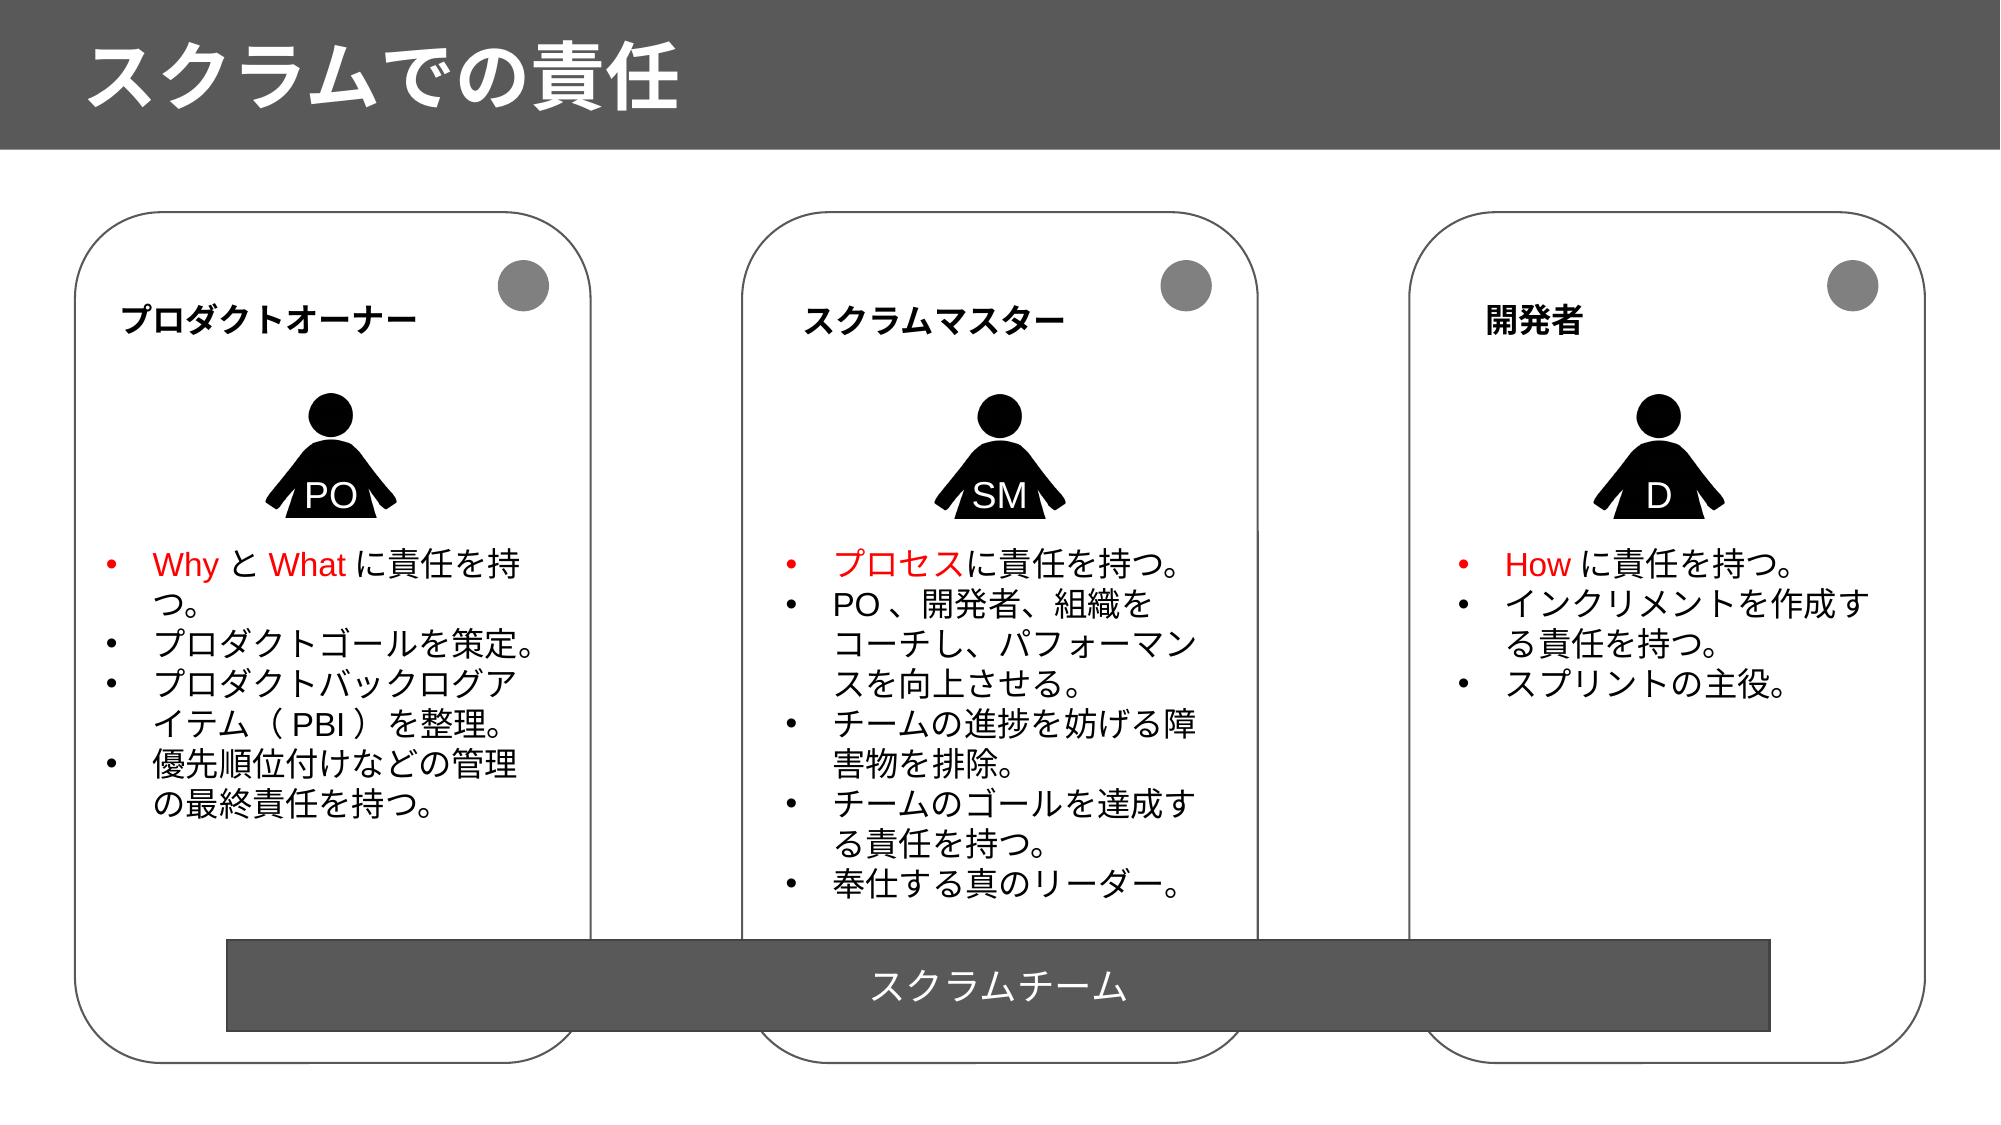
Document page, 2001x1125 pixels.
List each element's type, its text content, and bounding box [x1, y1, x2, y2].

text_box [760, 1032, 1240, 1065]
text_box プロダクトオーナー [104, 274, 440, 364]
text_box [1159, 259, 1213, 313]
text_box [890, 393, 1110, 524]
text_box Howに責任を持つ。 インクリメントを作成する責任を持つ。 スプリントの主役。 [1443, 536, 1902, 836]
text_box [1549, 393, 1769, 524]
text_box スクラムチーム [226, 939, 1771, 1032]
text_box [73, 211, 592, 1065]
text_box [741, 211, 1259, 939]
text_box WhyとWhatに責任を持つ。 プロダクトゴールを策定。 プロダクトバックログアイテム（PBI）を整理。 優先順位付けなどの管理の最終責任を持つ。 [91, 536, 550, 836]
text_box スクラムでの責任 [75, 12, 1925, 138]
text_box [0, 0, 2000, 150]
text_box 開発者 [1470, 274, 1806, 364]
text_box [496, 259, 551, 313]
text_box [1408, 211, 1926, 1065]
text_box [1826, 259, 1880, 313]
text_box スクラムマスター [787, 275, 1123, 365]
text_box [221, 392, 441, 524]
text_box プロセスに責任を持つ。 PO、開発者、組織をコーチし、パフォーマンスを向上させる。 チームの進捗を妨げる障害物を排除。 チームのゴールを達成する責任を持つ。 奉仕する真のリーダー。 [770, 536, 1229, 836]
